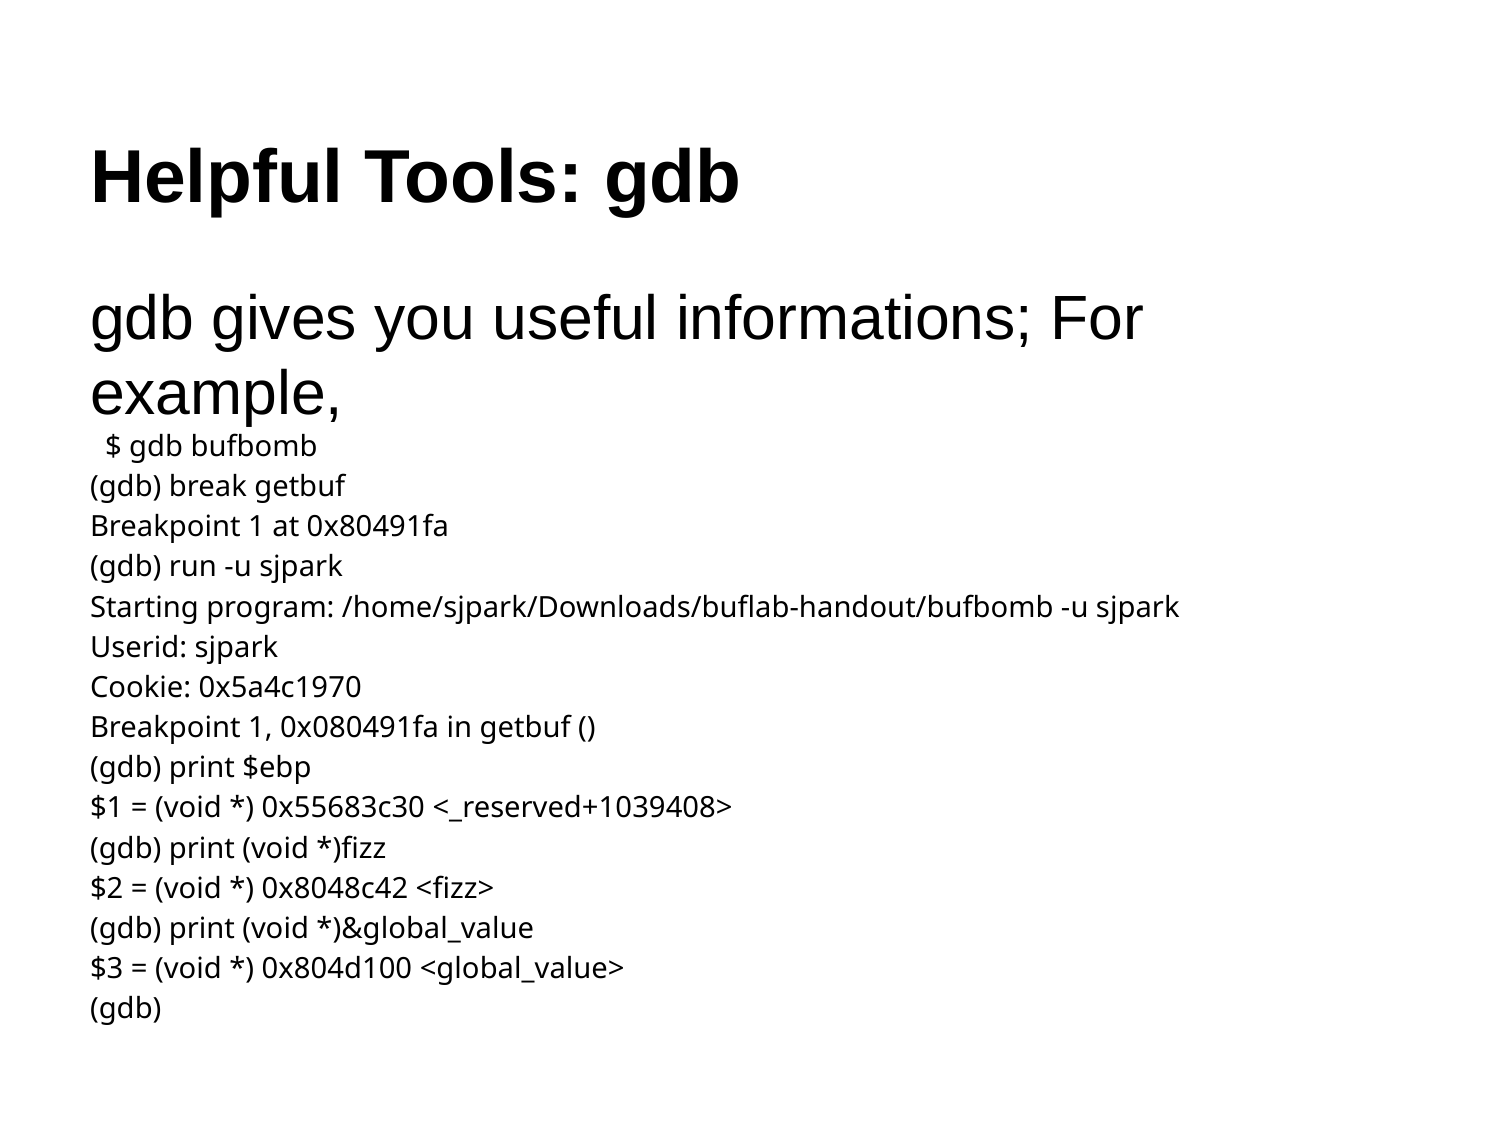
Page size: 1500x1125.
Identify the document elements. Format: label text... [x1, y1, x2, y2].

text_box Helpful Tools: gdb [75, 45, 1425, 233]
text_box gdb gives you useful informations; For example, $ gdb bufbomb (gdb) break getbuf Breakpoint 1 at 0x80491fa (gdb) run -u sjpark Starting program: /home/sjpark/Downloads/buflab-handout/bufbomb -u sjpark Userid: sjpark Cookie: 0x5a4c1970 Breakpoint 1, 0x080491fa in getbuf () (gdb) print $ebp $1 = (void *) 0x55683c30 <_reserved+1039408> (gdb) print (void *)fizz $2 = (void *) 0x8048c42 <fizz> (gdb) print (void *)&global_value $3 = (void *) 0x804d100 <global_value> (gdb) [75, 262, 1425, 1078]
